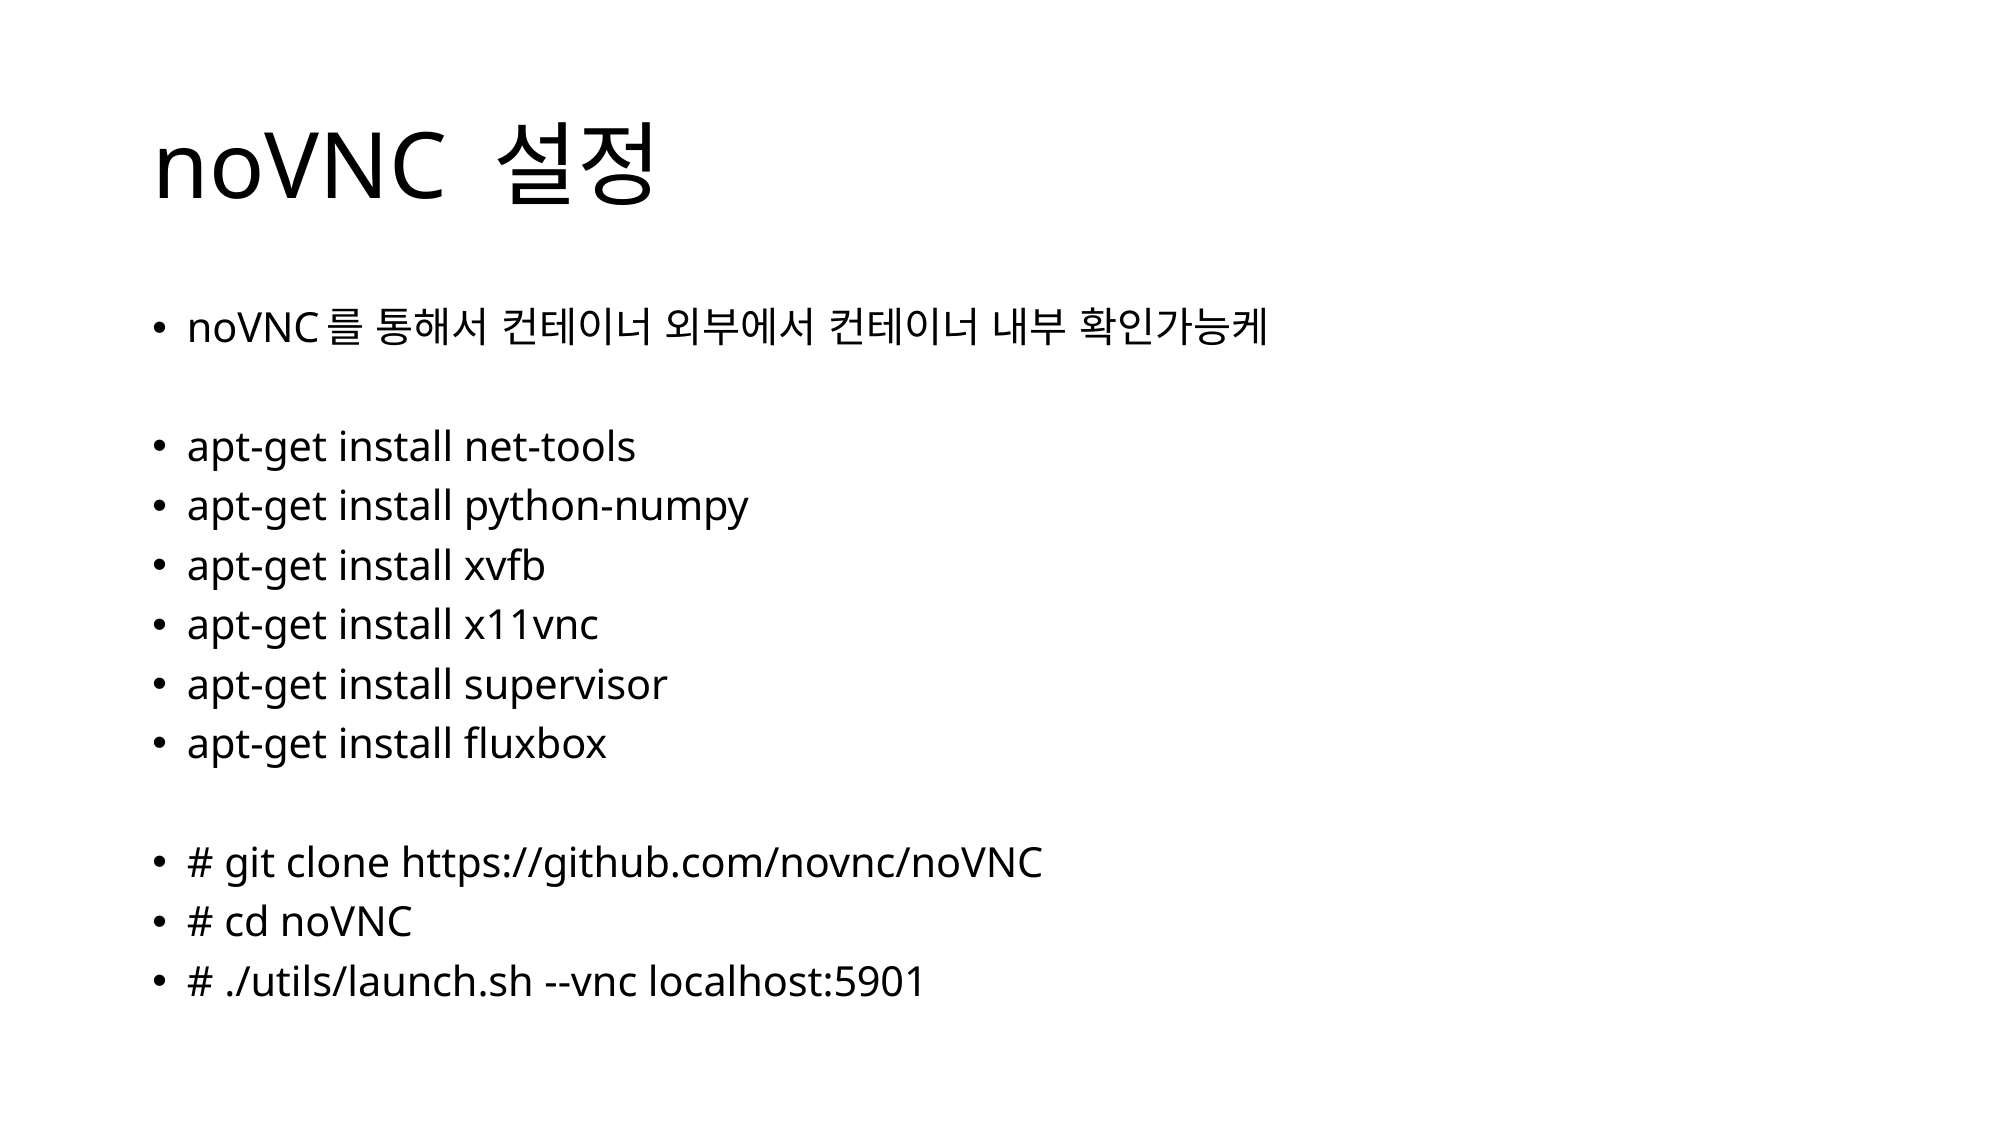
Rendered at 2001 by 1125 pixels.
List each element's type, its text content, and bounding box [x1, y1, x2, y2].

list noVNC를 통해서 컨테이너 외부에서 컨테이너 내부 확인가능케 apt-get install net-tools apt-get install python-numpy apt-get install xvfb apt-get install x11vnc apt-get install supervisor apt-get install fluxbox # git clone https://github.com/novnc/noVNC # cd noVNC # ./utils/launch.sh --vnc localhost:5901 [137, 299, 1863, 1014]
title noVNC 설정 [137, 59, 1863, 278]
